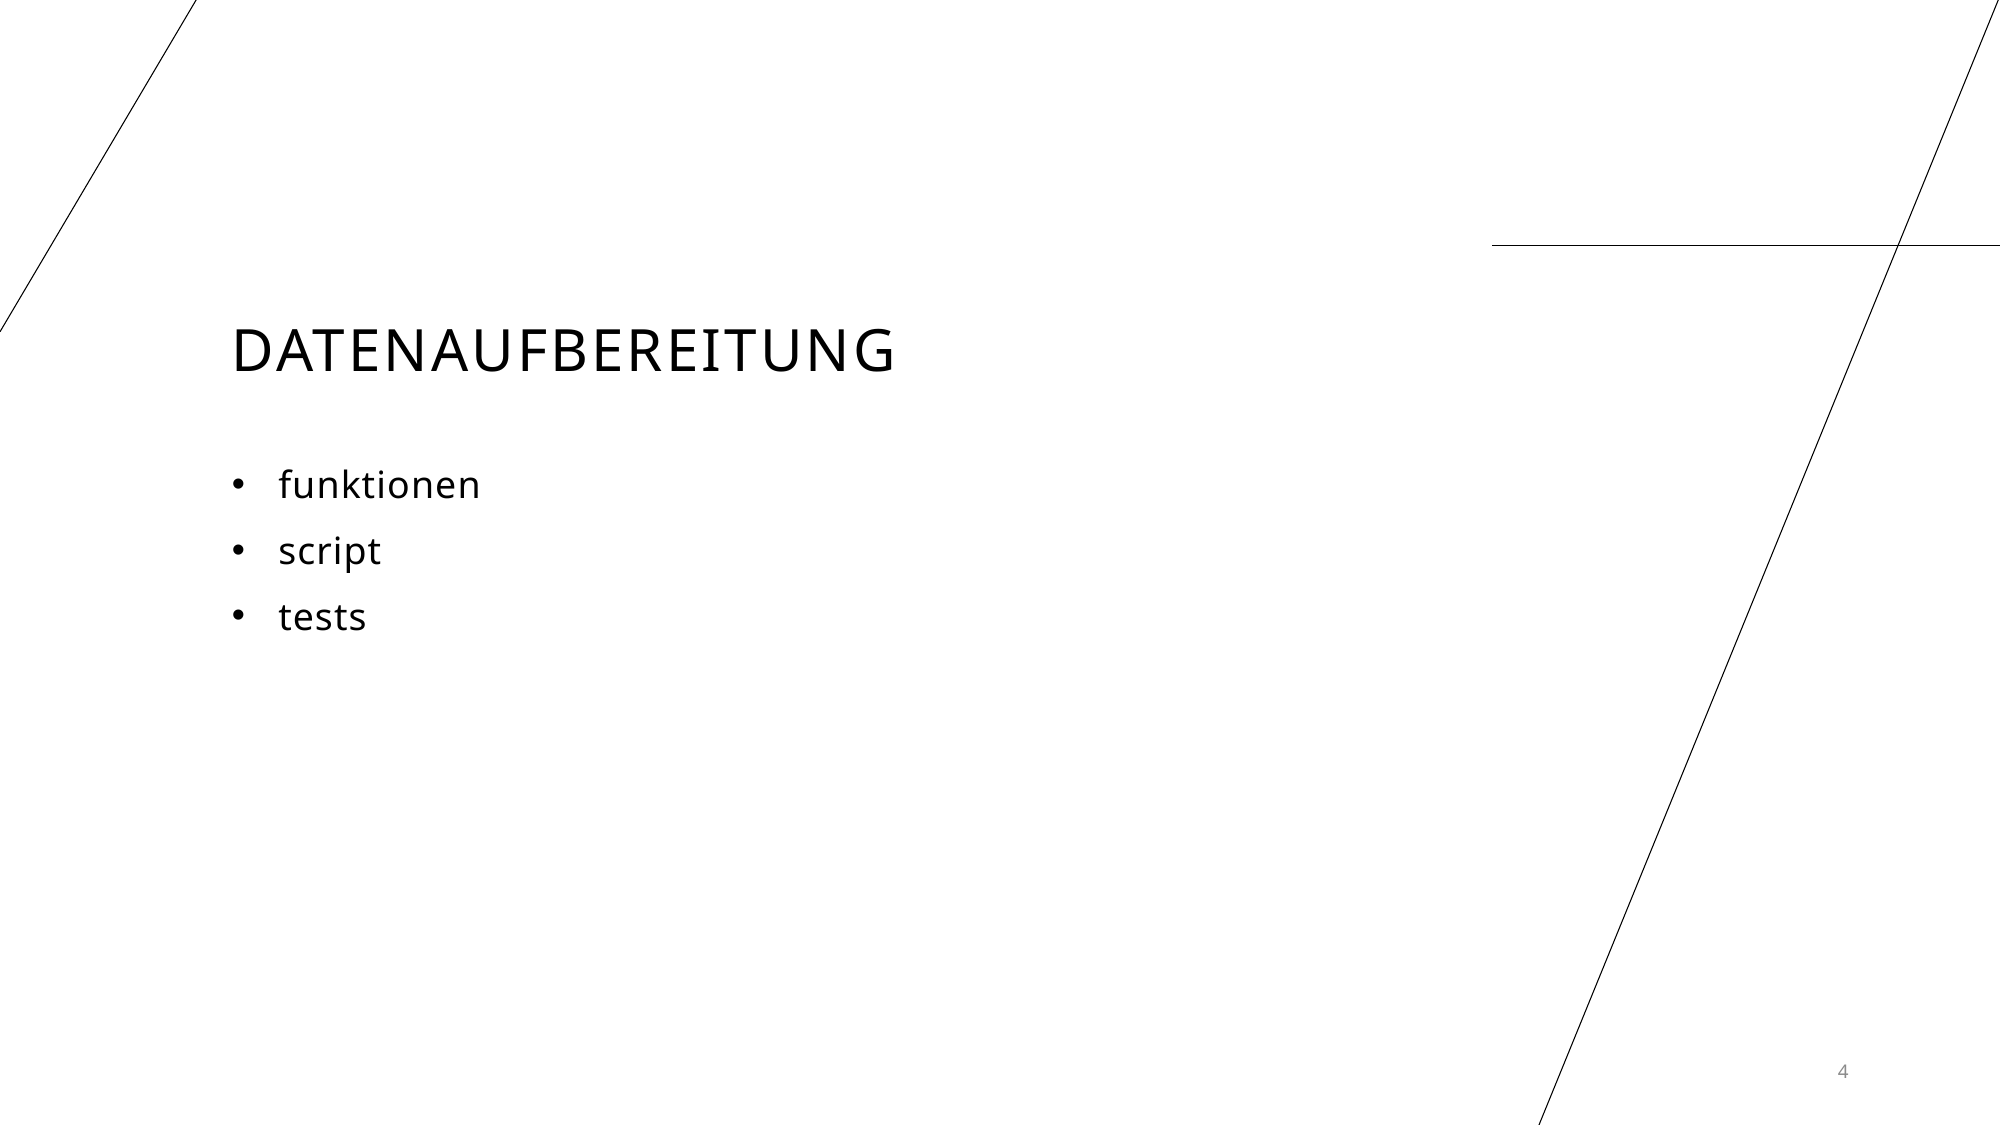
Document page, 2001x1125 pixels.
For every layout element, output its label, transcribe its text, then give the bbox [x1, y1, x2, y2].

title DatenAUFBEREITUNG [216, 43, 1413, 392]
list funktionen script tests [216, 453, 1413, 1013]
slide_number 4 [1701, 1042, 1864, 1103]
